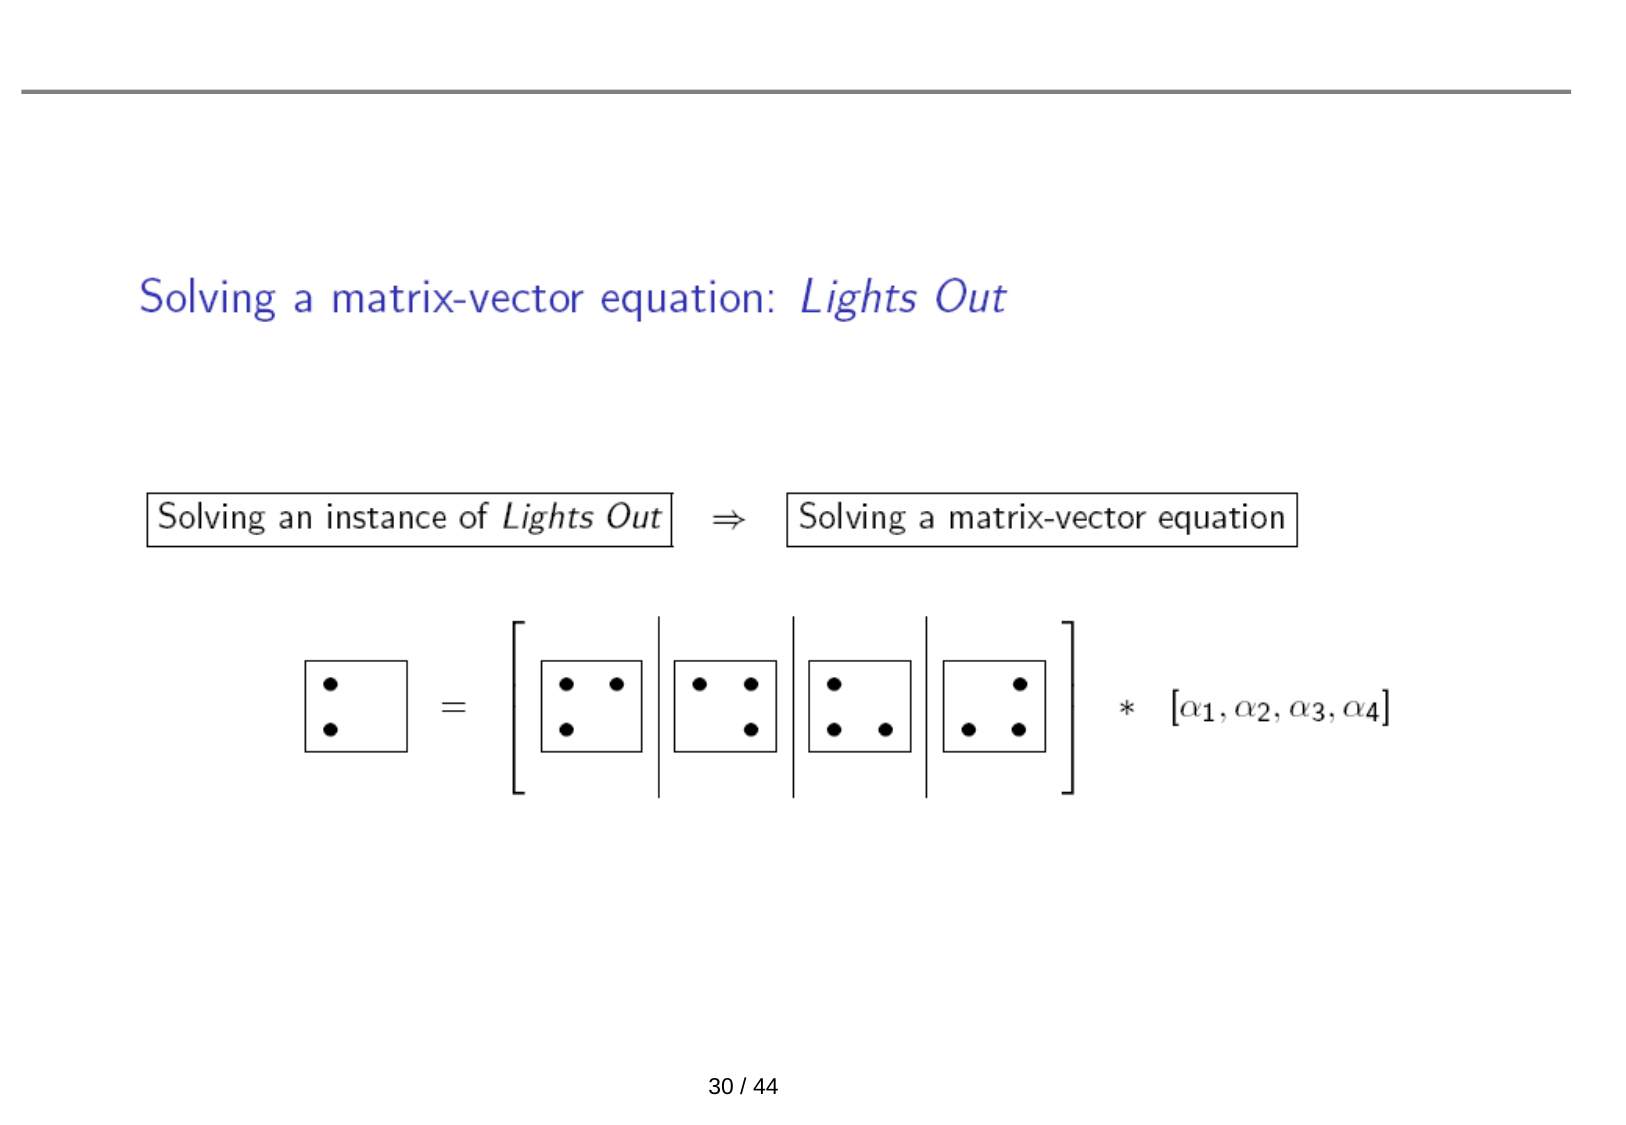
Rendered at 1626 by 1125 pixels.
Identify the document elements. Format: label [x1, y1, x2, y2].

picture [114, 264, 1511, 861]
